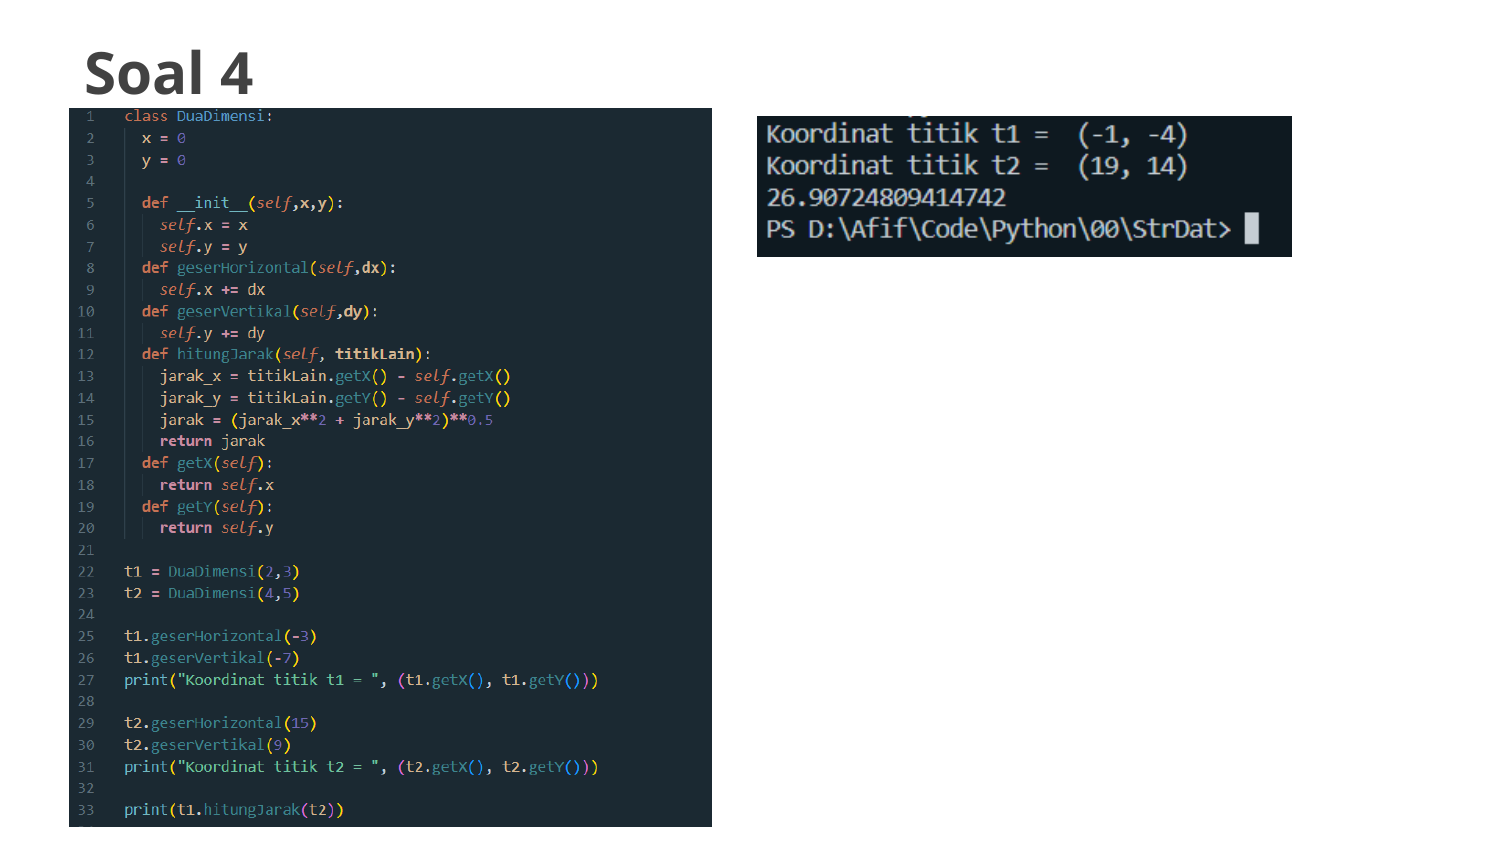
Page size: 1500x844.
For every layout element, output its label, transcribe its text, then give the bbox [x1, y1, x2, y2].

picture [757, 116, 1293, 257]
picture [68, 107, 712, 828]
title Soal 4 [69, 21, 1223, 186]
